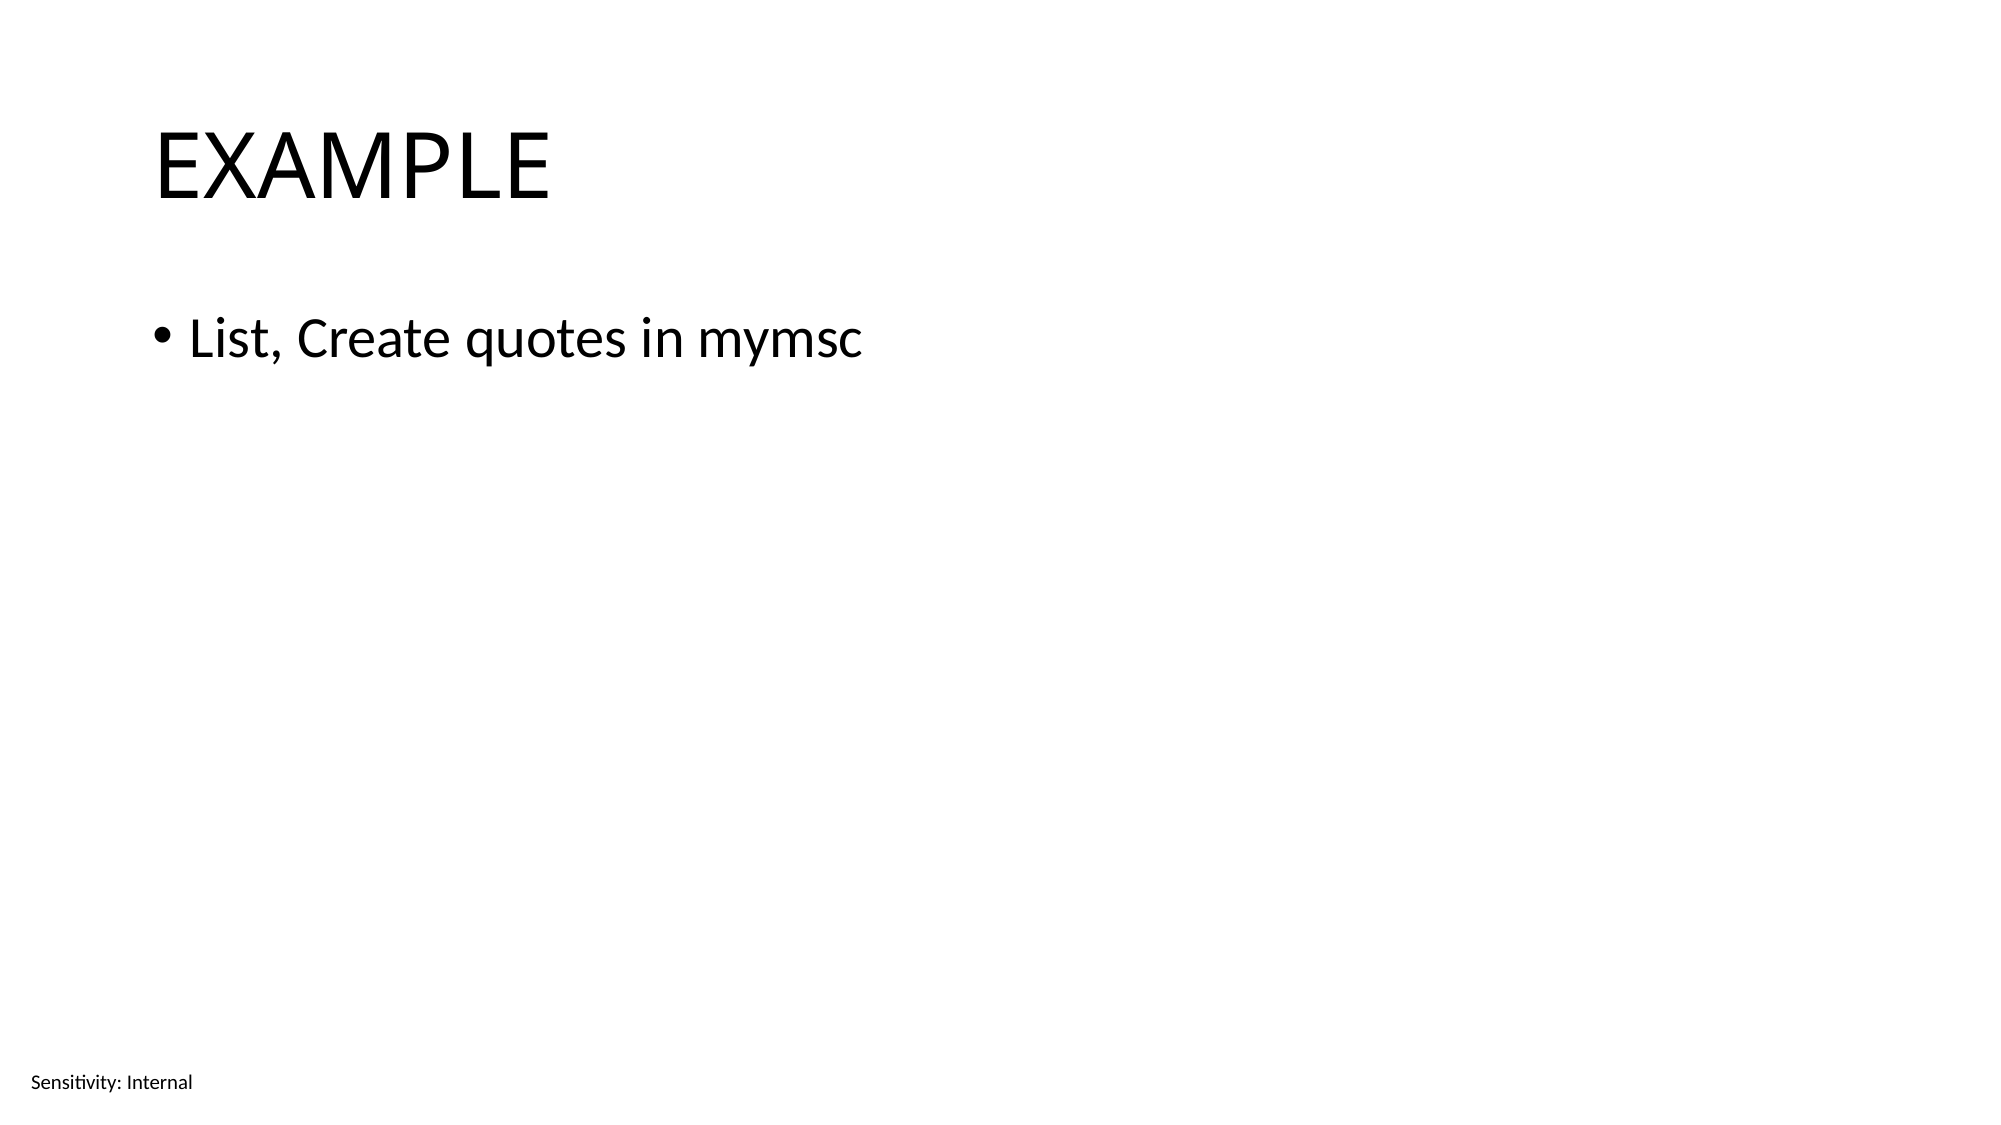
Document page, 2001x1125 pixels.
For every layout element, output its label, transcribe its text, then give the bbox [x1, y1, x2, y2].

title EXAMPLE [137, 59, 1863, 278]
list List, Create quotes in mymsc [137, 299, 1863, 1014]
